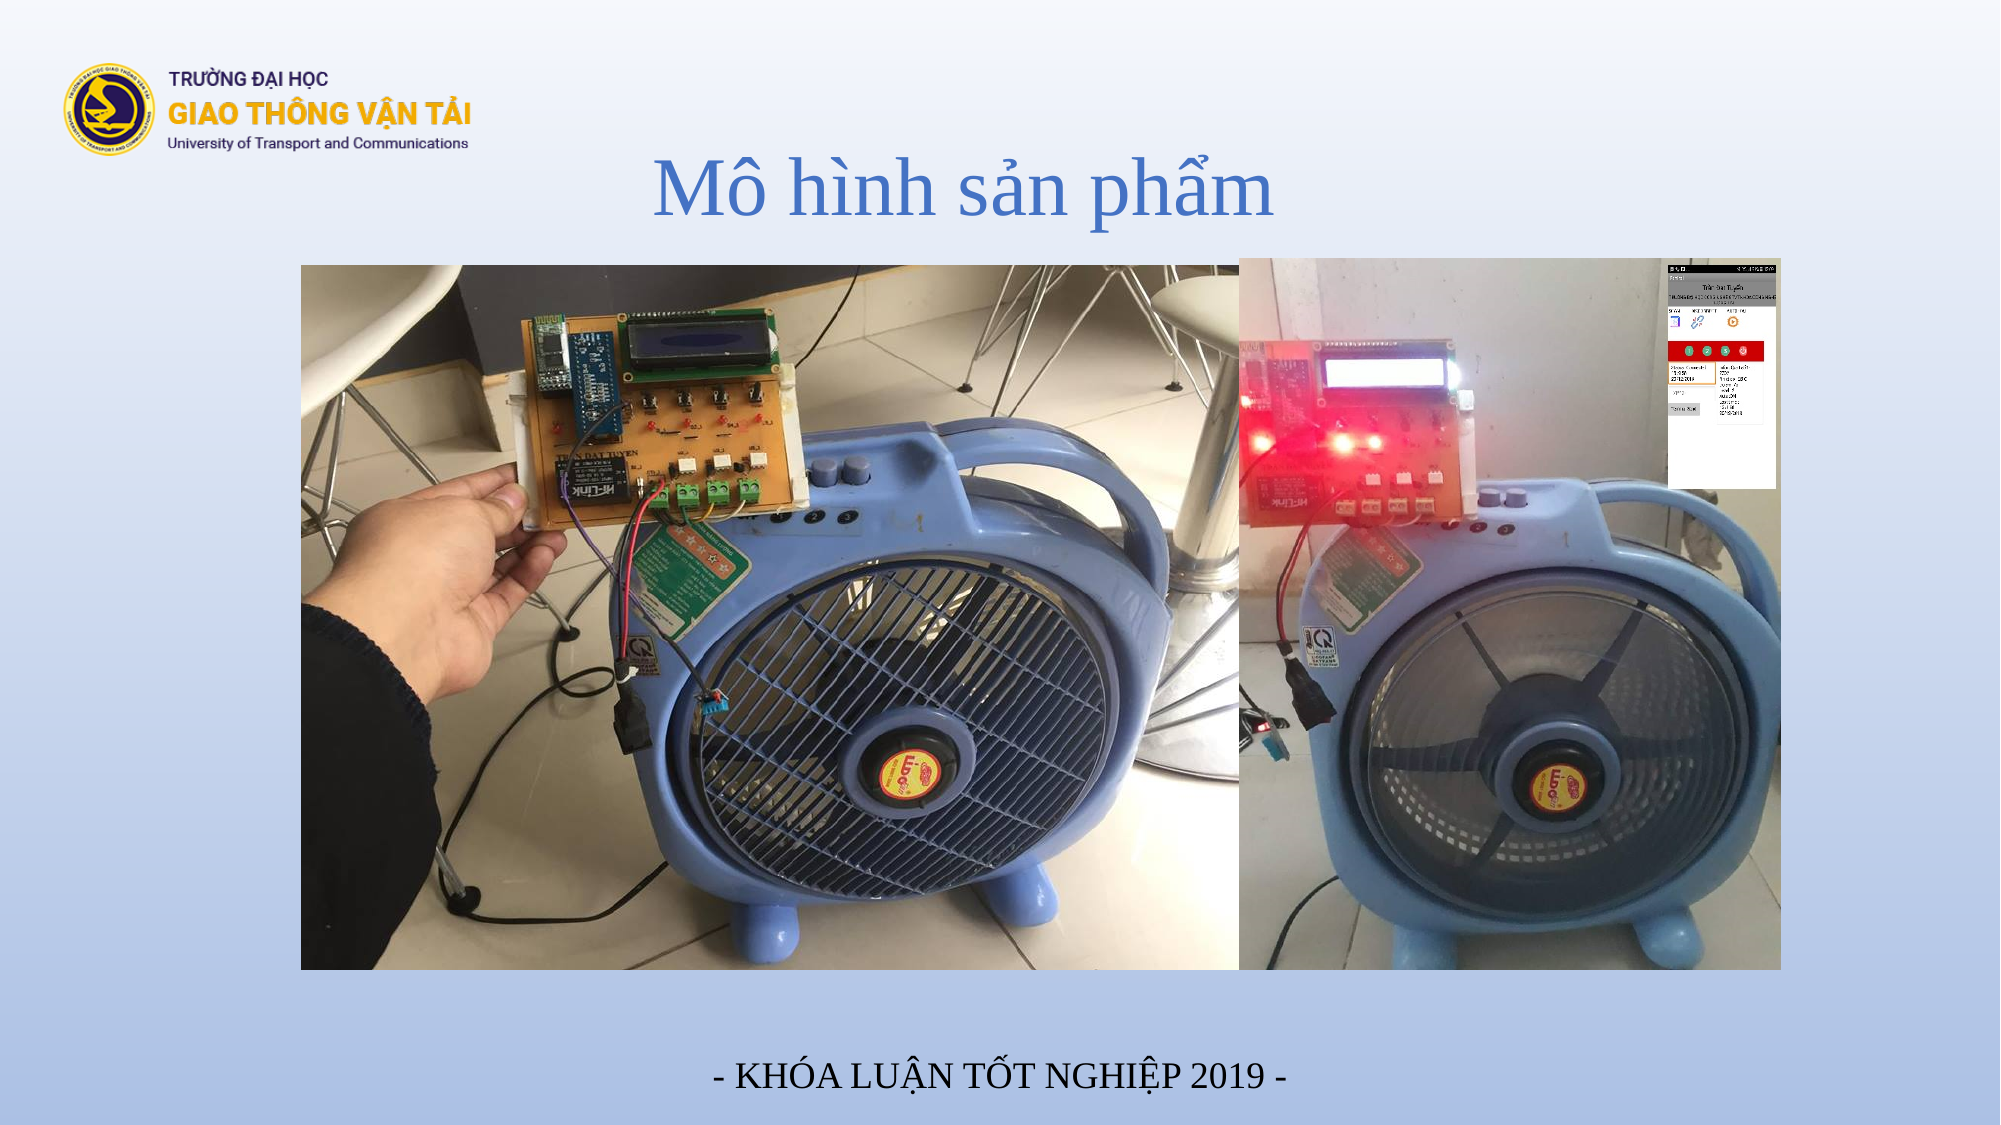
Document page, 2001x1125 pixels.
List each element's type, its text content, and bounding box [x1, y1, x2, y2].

picture [301, 258, 1781, 970]
picture [61, 63, 476, 156]
text_box - KHÓA LUẬN TỐT NGHIỆP 2019 - [547, 1043, 1453, 1104]
text_box Mô hình sản phẩm [637, 125, 1291, 240]
